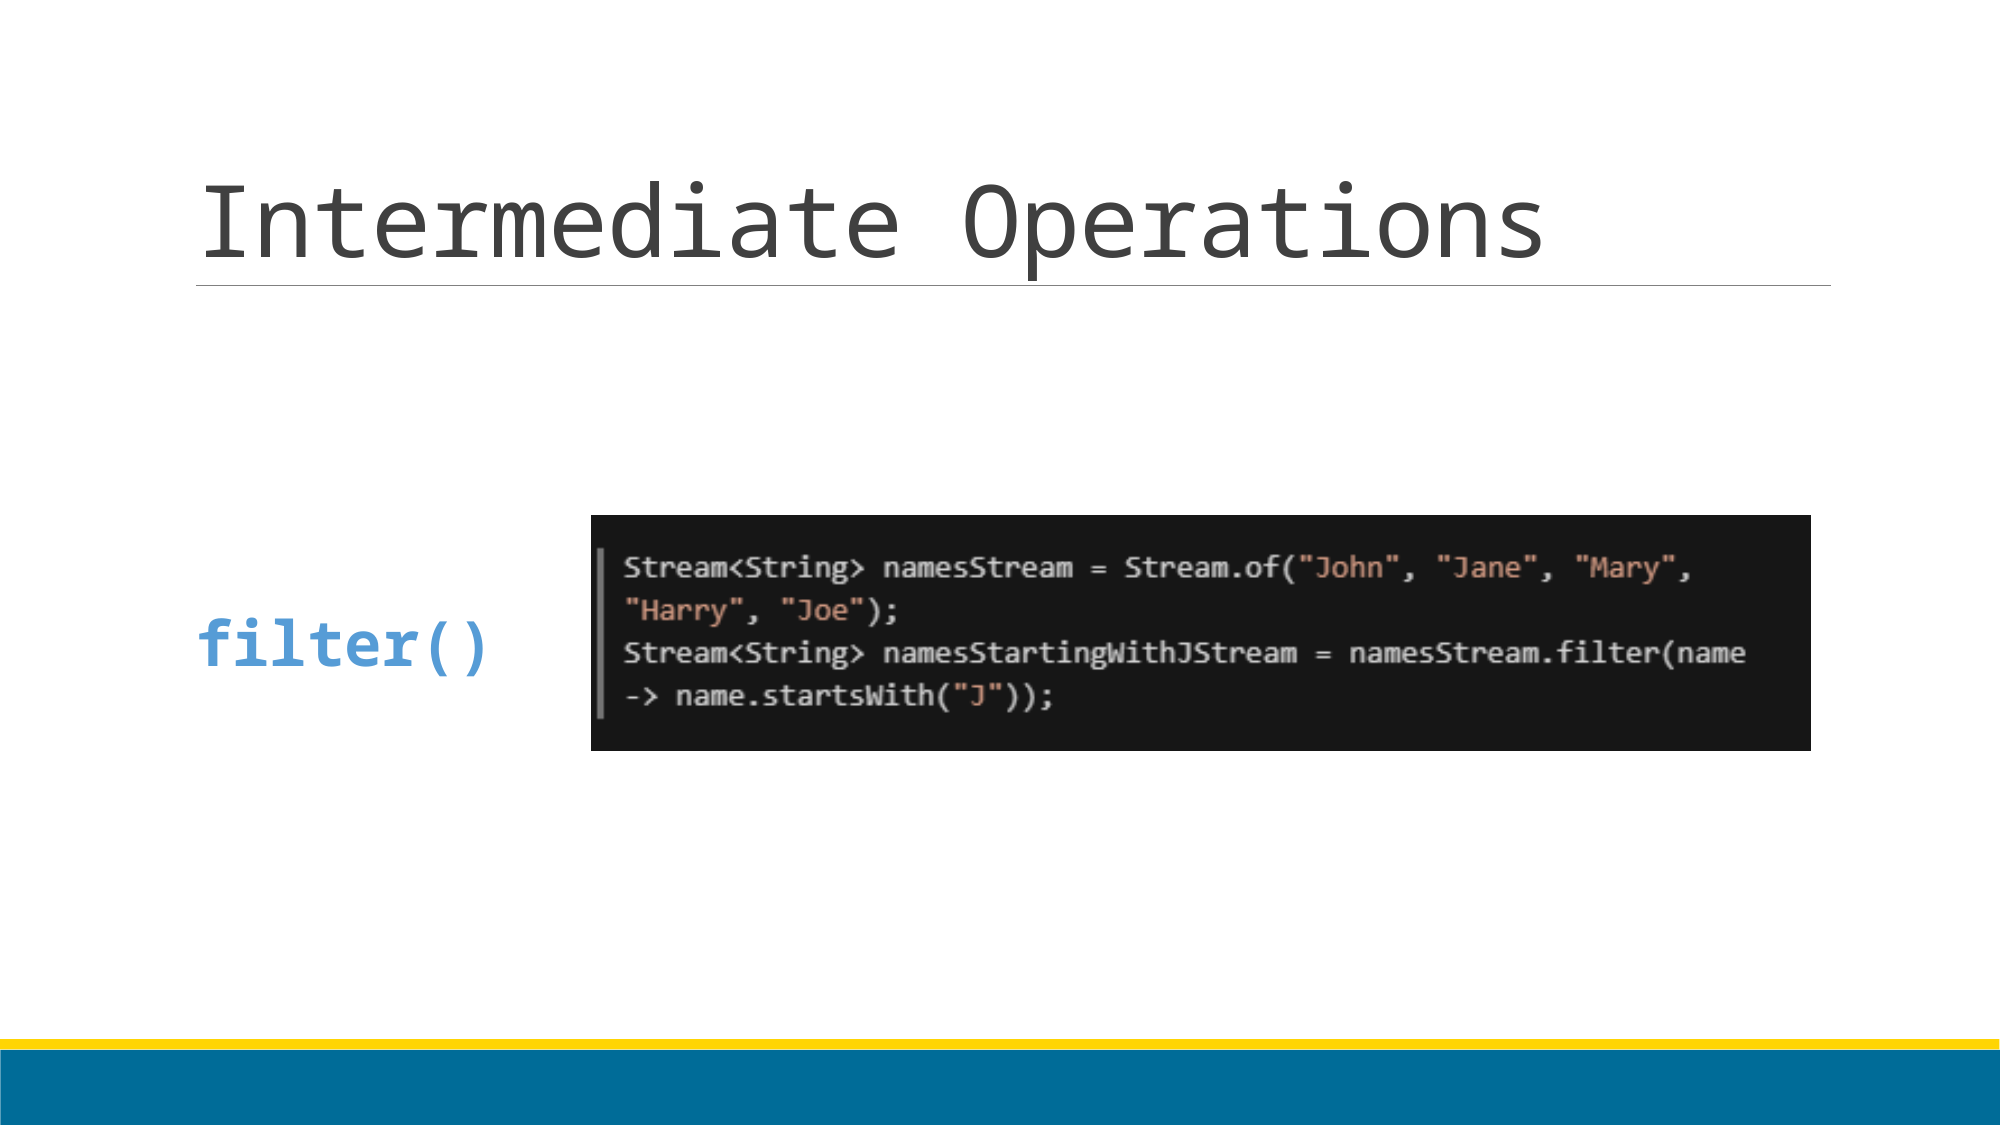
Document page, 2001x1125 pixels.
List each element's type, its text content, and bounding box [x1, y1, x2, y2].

picture [591, 514, 1811, 751]
title Intermediate Operations [180, 47, 1830, 285]
list filter() [180, 302, 2000, 963]
